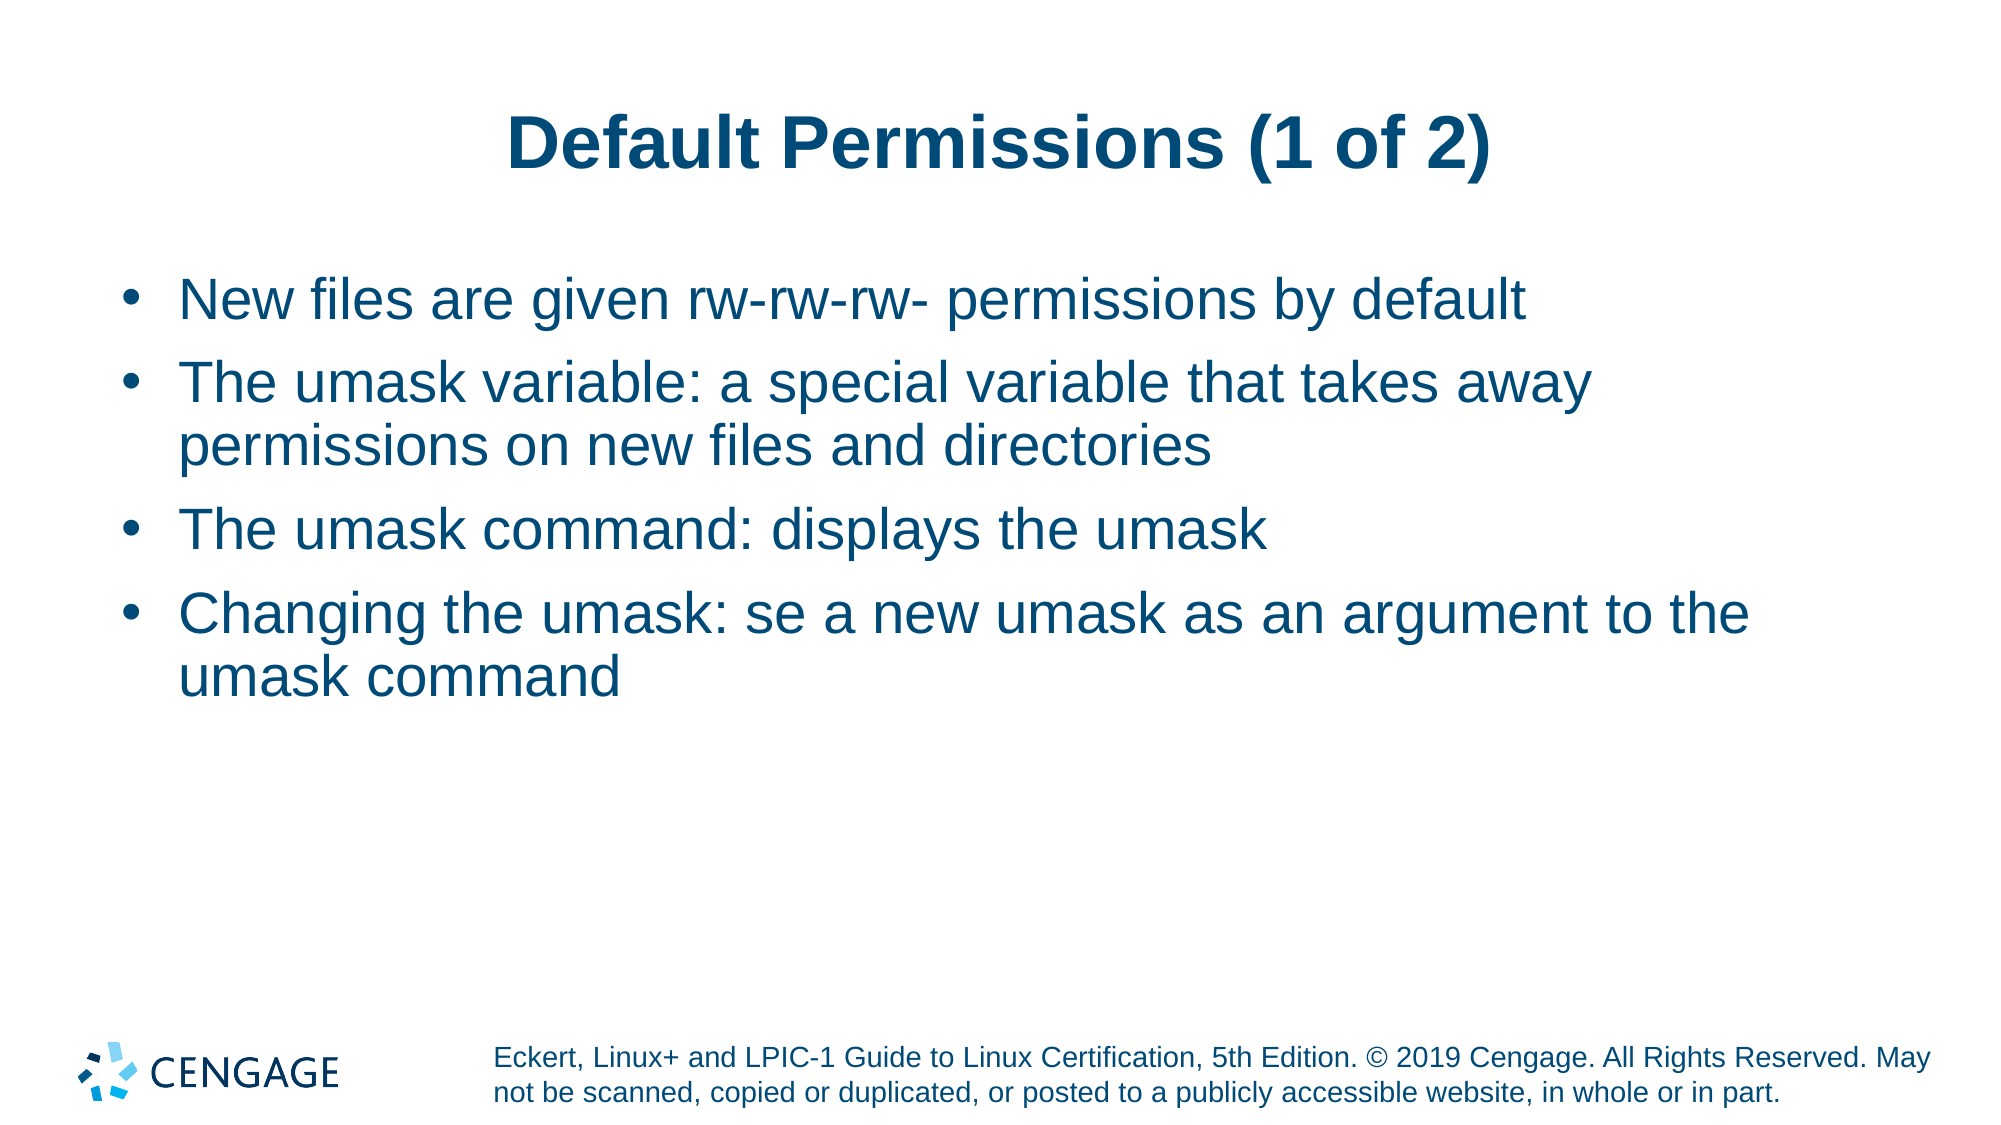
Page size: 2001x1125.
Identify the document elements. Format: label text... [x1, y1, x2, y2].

list New files are given rw-rw-rw- permissions by default The umask variable: a special variable that takes away permissions on new files and directories The umask command: displays the umask Changing the umask: se a new umask as an argument to the umask command [121, 268, 1880, 990]
picture [78, 1042, 338, 1101]
title Default Permissions (1 of 2) [137, 103, 1863, 265]
